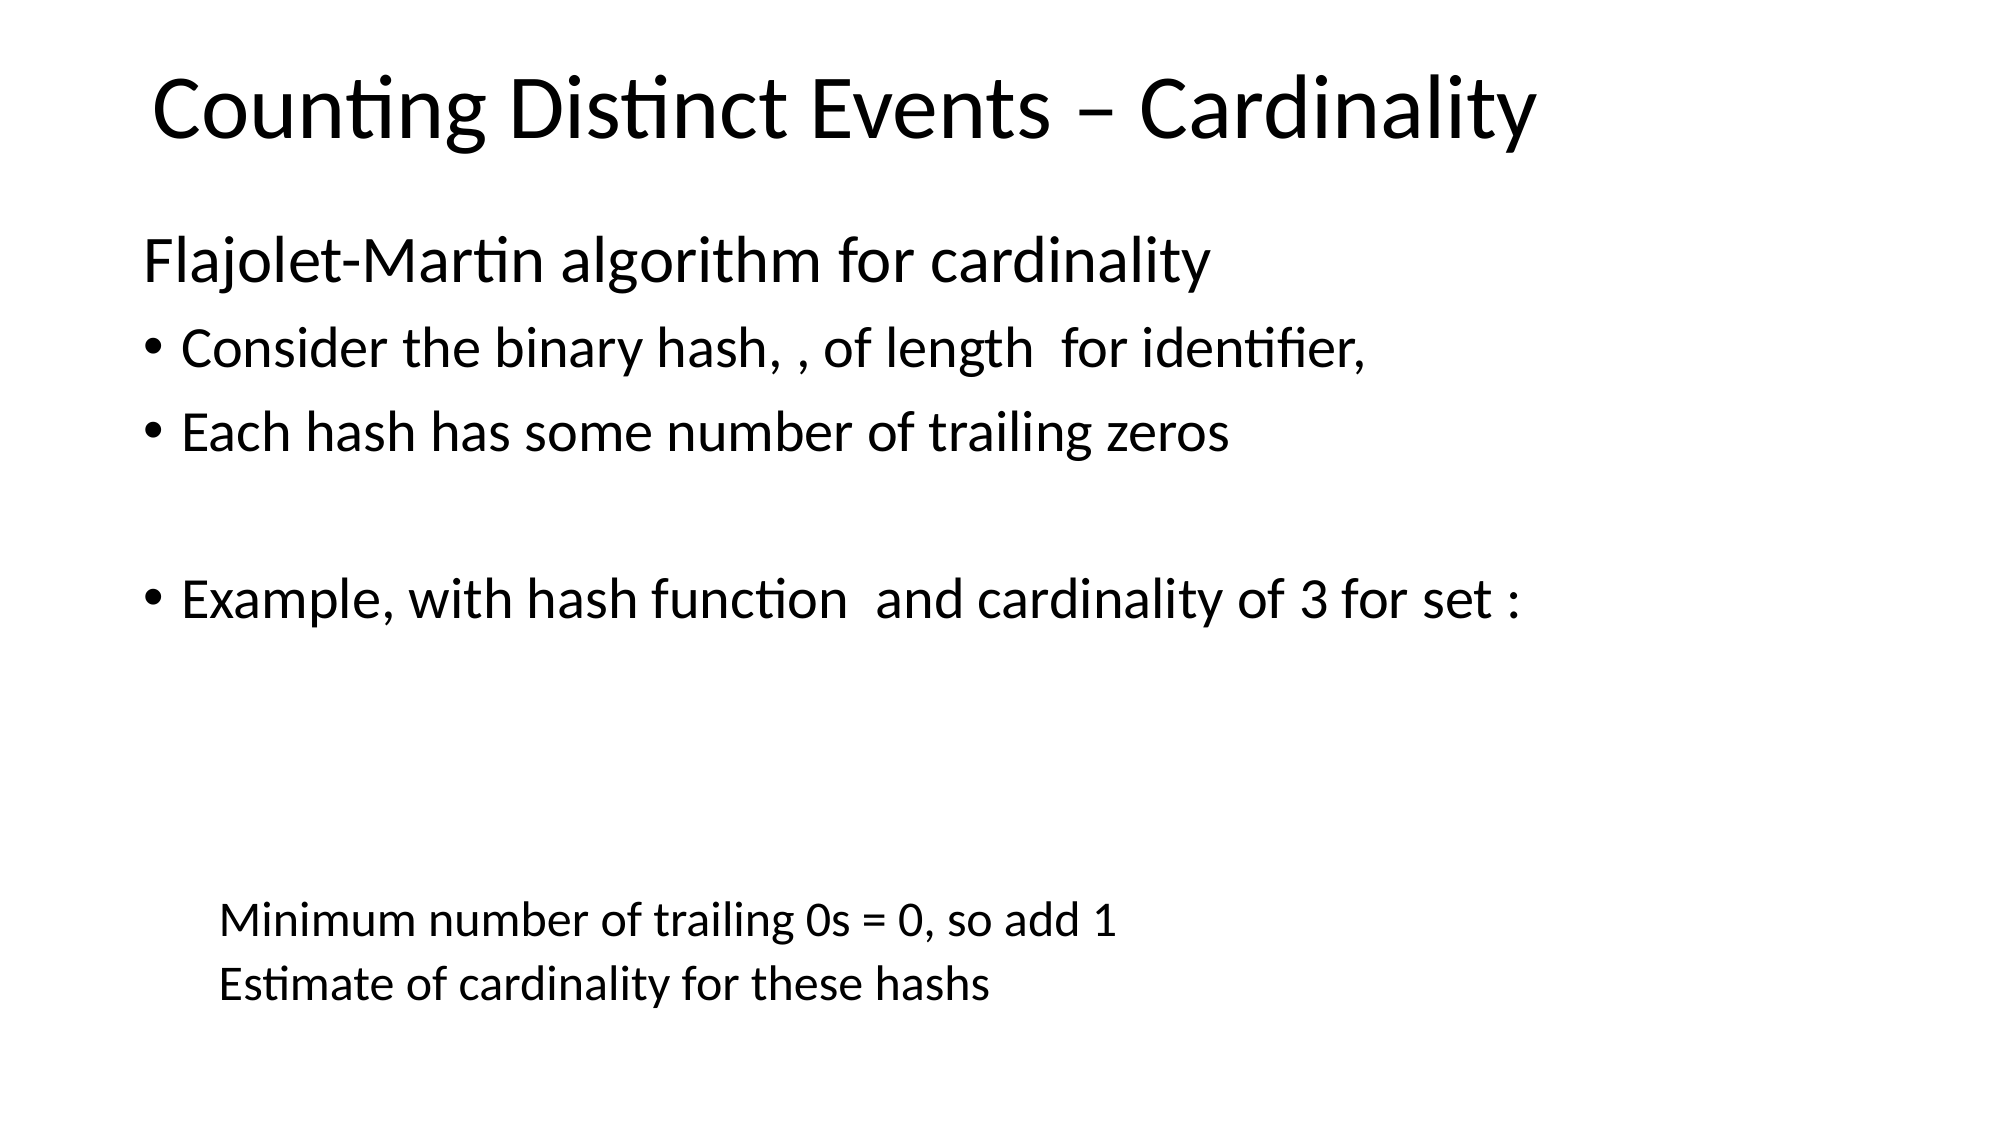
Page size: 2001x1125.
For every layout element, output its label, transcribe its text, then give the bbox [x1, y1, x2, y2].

text_box Counting Distinct Events – Cardinality [137, 0, 1863, 218]
